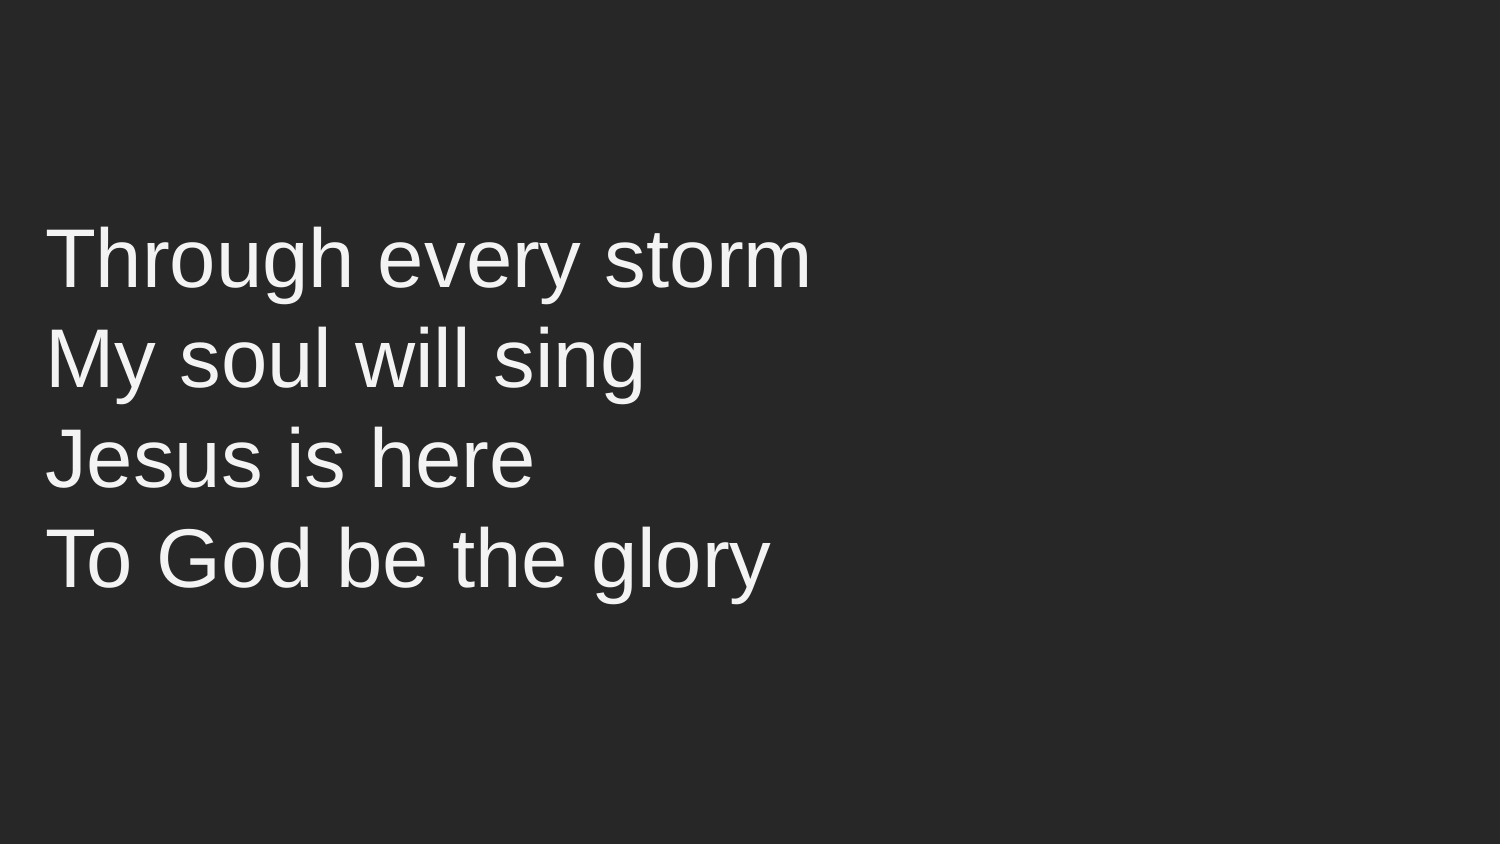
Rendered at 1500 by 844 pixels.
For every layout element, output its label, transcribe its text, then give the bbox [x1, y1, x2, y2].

text_box Through every storm My soul will sing Jesus is here To God be the glory [30, 97, 1476, 812]
